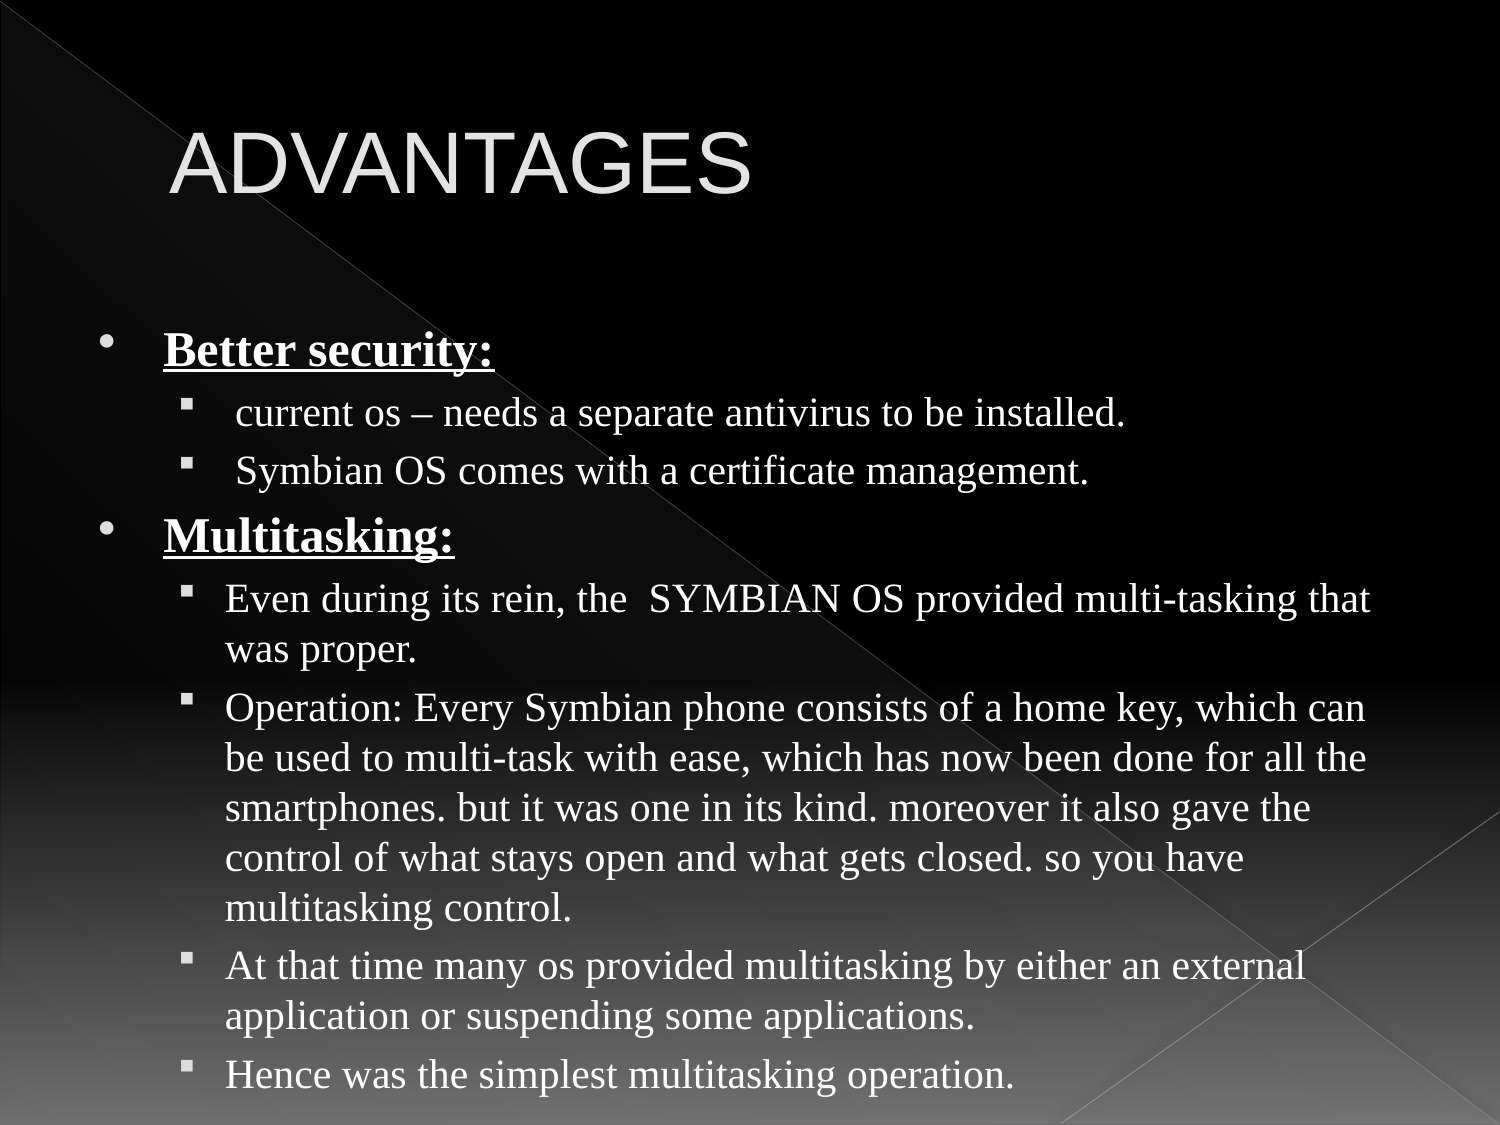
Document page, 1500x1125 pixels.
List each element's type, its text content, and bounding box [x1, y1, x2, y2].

list Better security: current os – needs a separate antivirus to be installed. Symbian OS comes with a certificate management. Multitasking: Even during its rein, the SYMBIAN OS provided multi-tasking that was proper. Operation: Every Symbian phone consists of a home key, which can be used to multi-task with ease, which has now been done for all the smartphones. but it was one in its kind. moreover it also gave the control of what stays open and what gets closed. so you have multitasking control. At that time many os provided multitasking by either an external application or suspending some applications. Hence was the simplest multitasking operation. [75, 308, 1425, 1059]
title ADVANTAGES [75, 43, 1425, 274]
